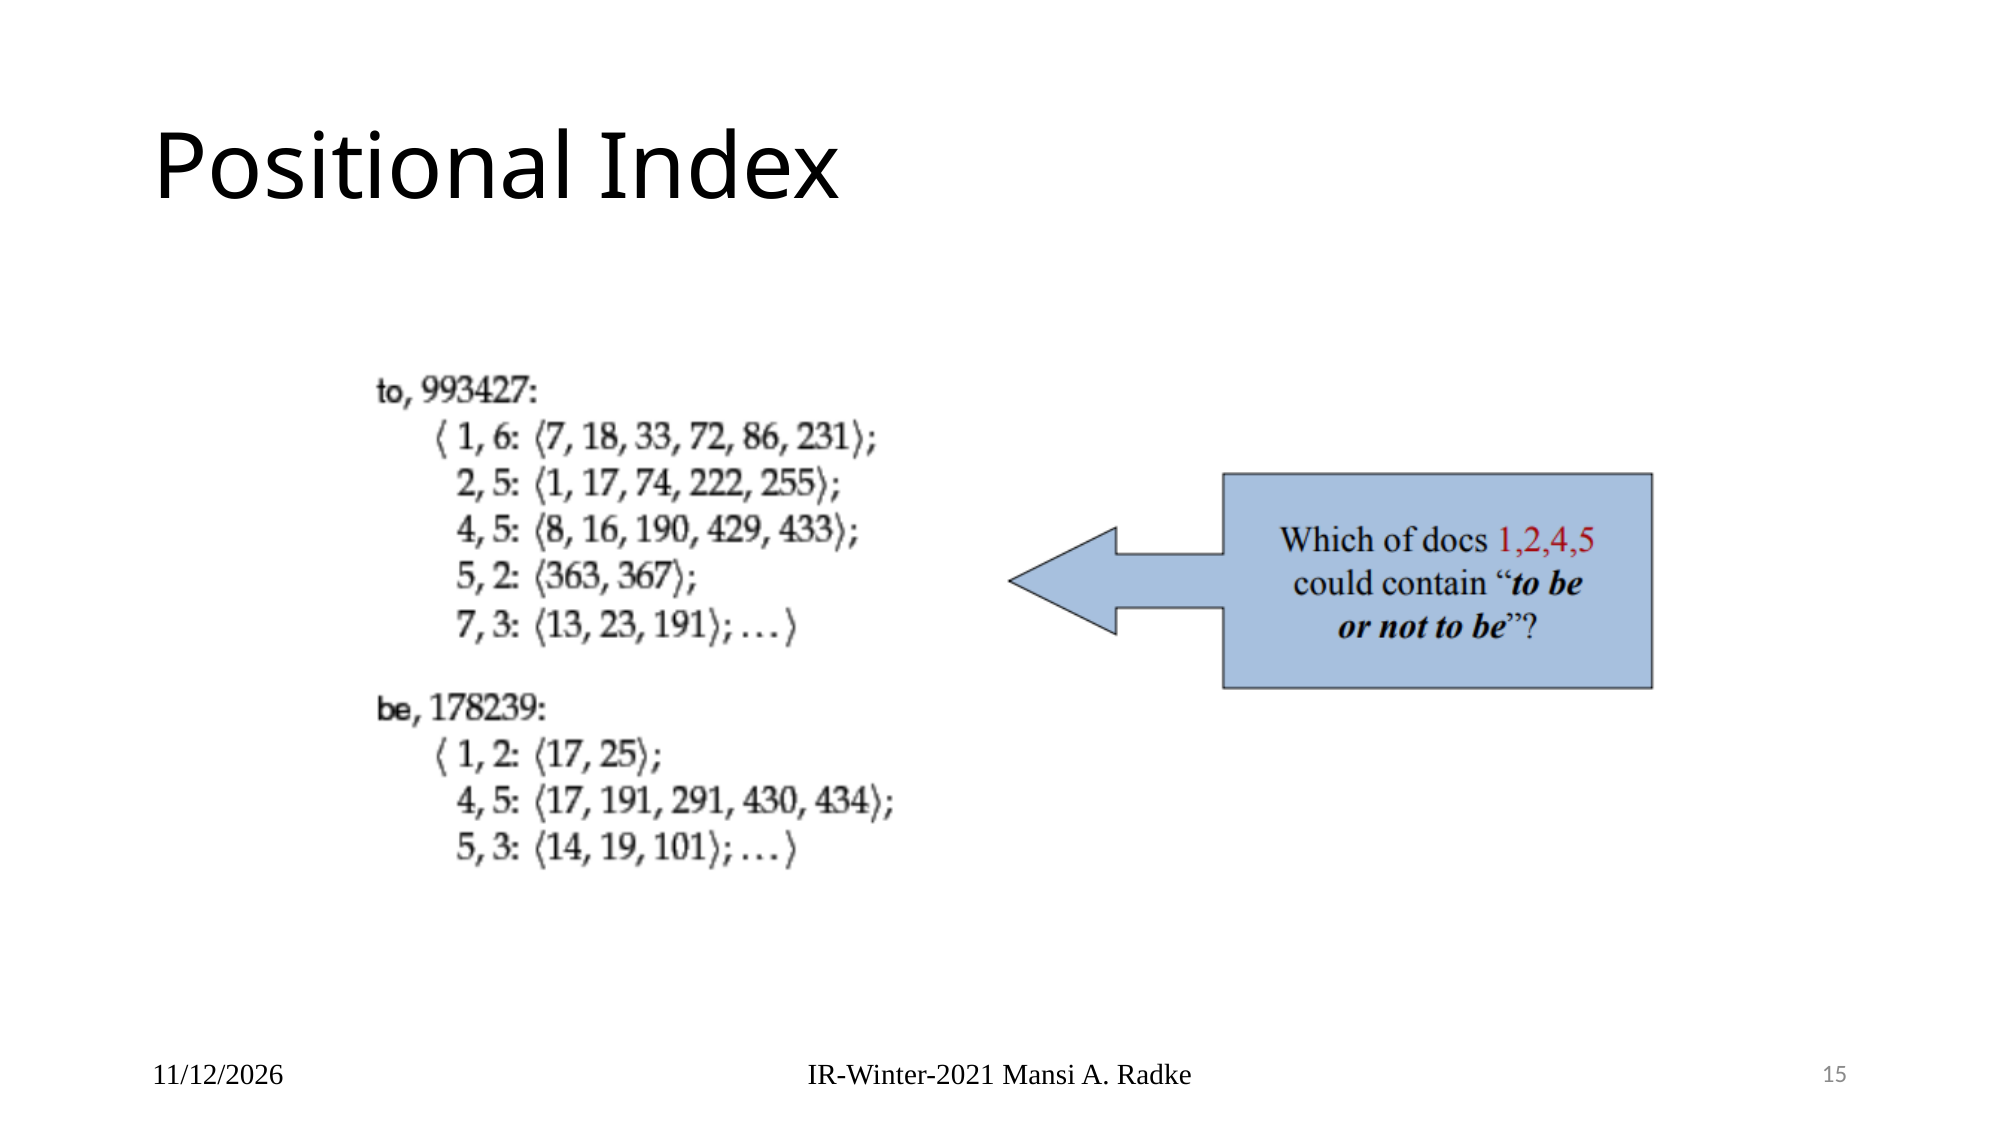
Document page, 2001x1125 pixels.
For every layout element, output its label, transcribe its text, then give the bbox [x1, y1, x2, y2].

picture [324, 340, 1675, 888]
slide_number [137, 1042, 588, 1103]
footer IR-Winter-2021 Mansi A. Radke [662, 1042, 1338, 1103]
slide_number 15 [1412, 1042, 1863, 1103]
title Positional Index [137, 59, 1863, 278]
